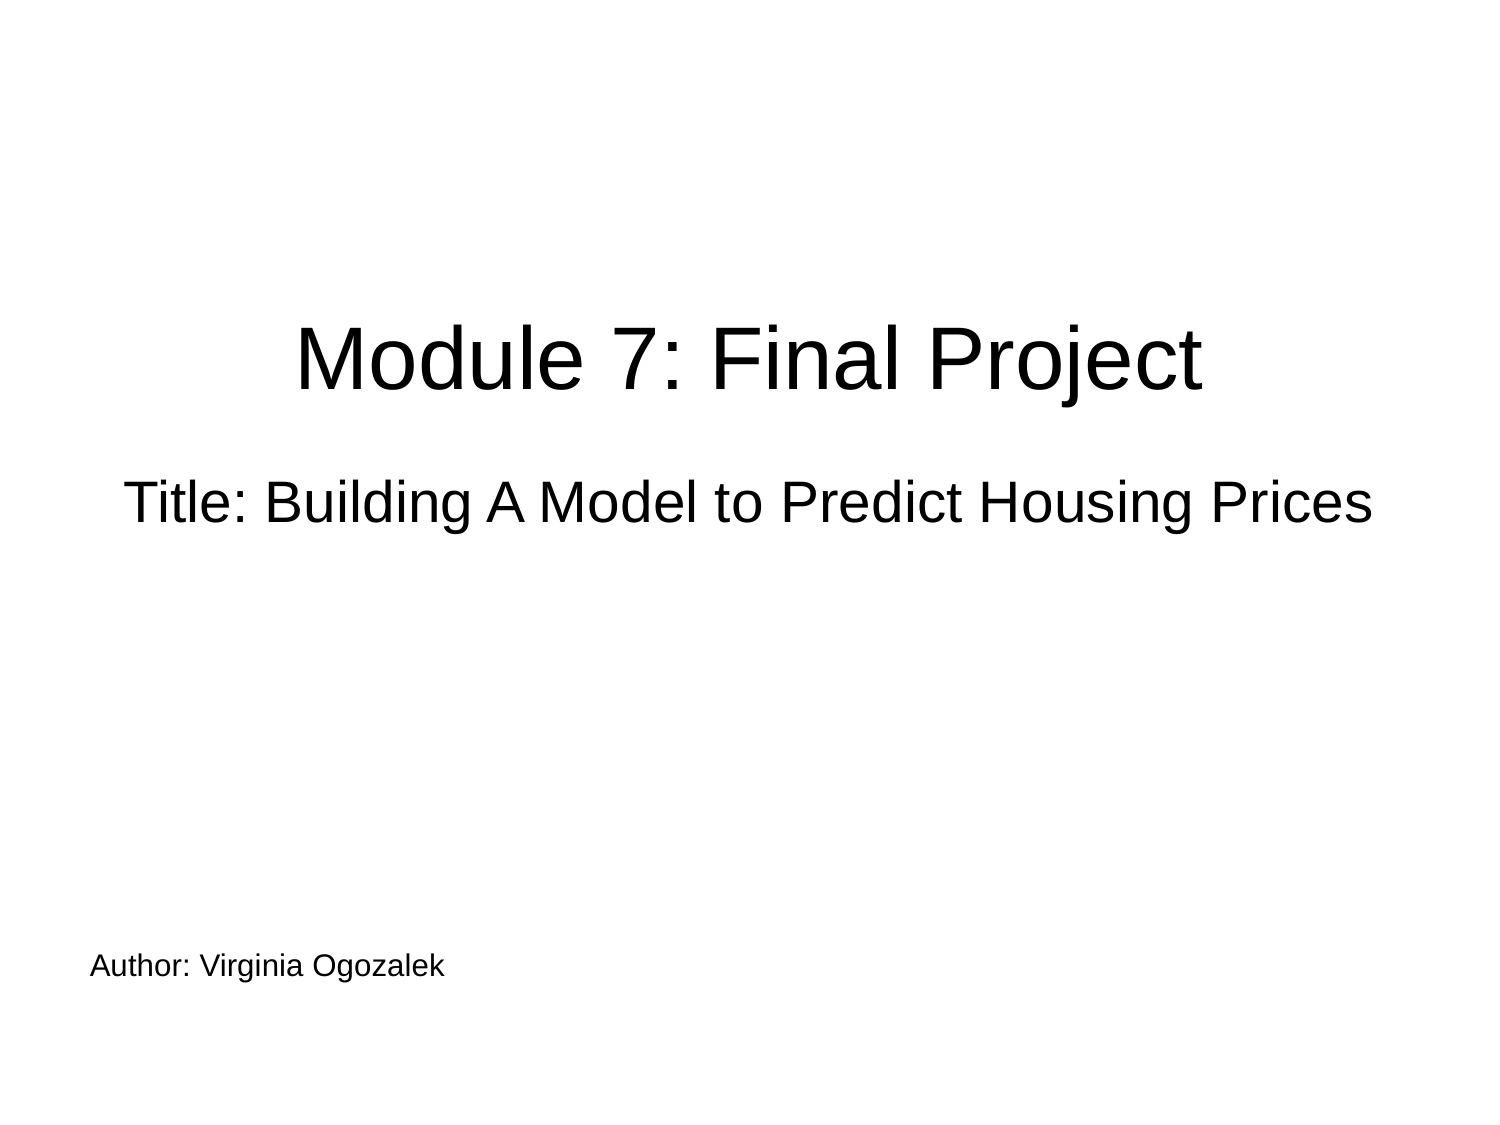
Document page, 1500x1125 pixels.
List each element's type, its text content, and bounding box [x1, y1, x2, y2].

title Module 7: Final Project Title: Building A Model to Predict Housing Prices [112, 181, 1388, 543]
text_box Author: Virginia Ogozalek [82, 941, 1361, 991]
